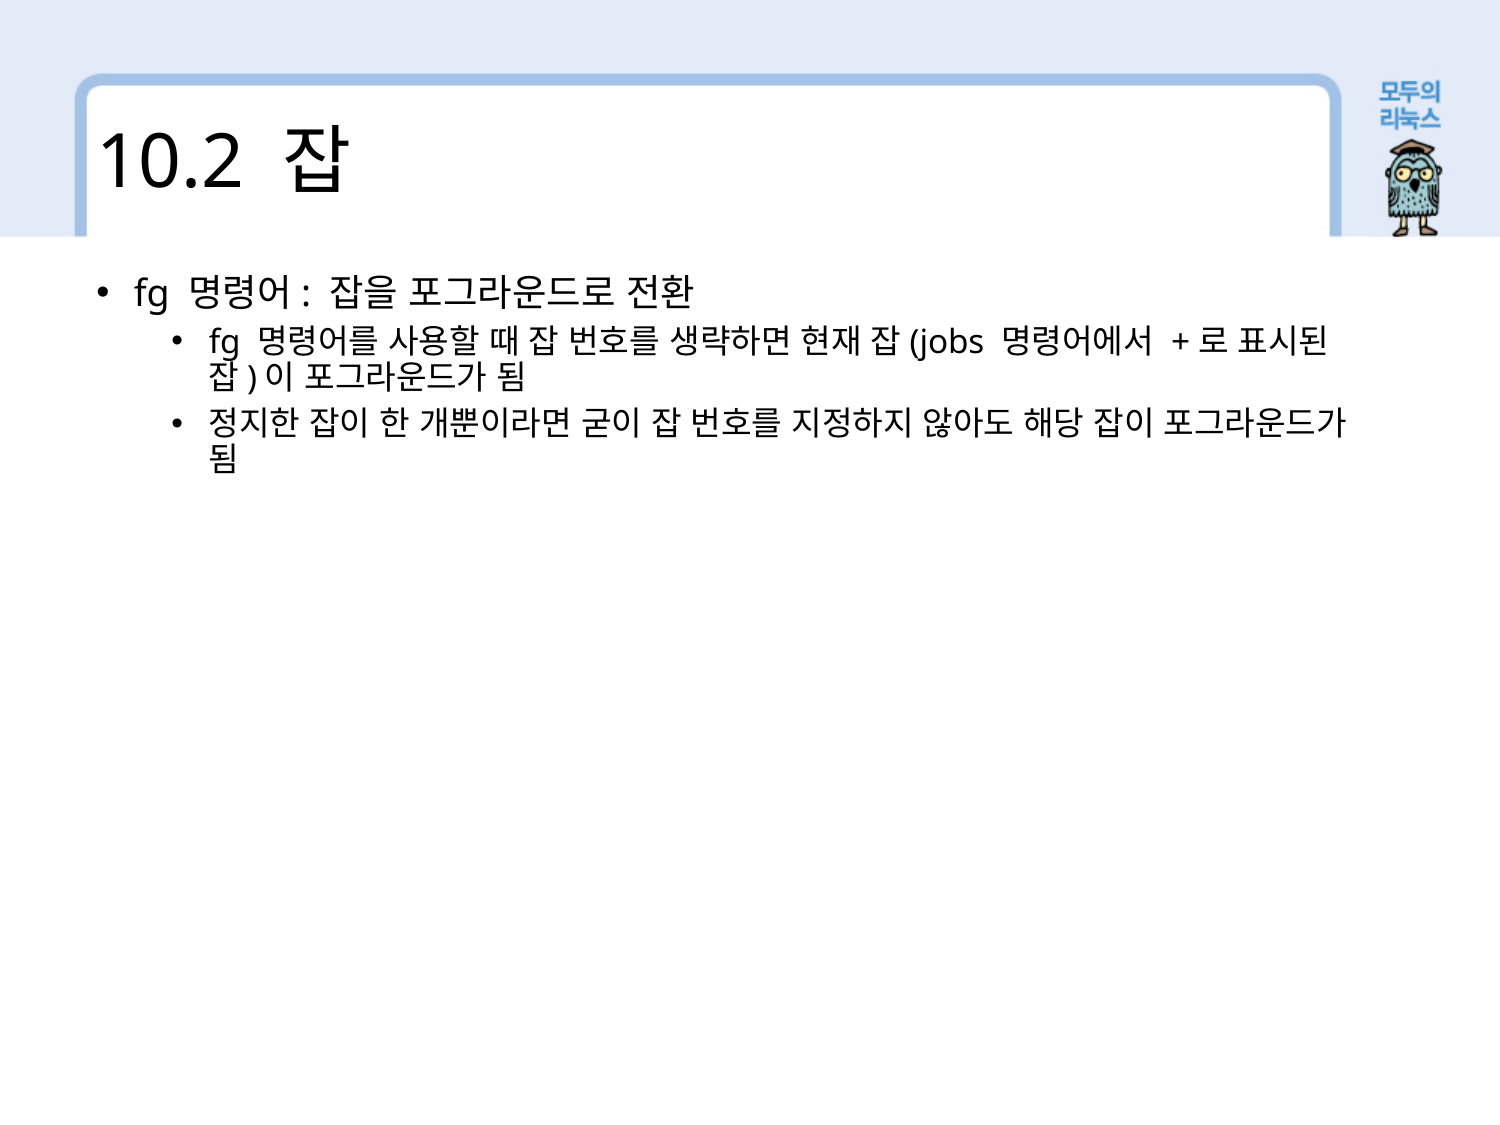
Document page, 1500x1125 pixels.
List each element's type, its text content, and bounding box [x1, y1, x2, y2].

text_box fg 명령어: 잡을 포그라운드로 전환 fg 명령어를 사용할 때 잡 번호를 생략하면 현재 잡(jobs 명령어에서 +로 표시된 잡)이 포그라운드가 됨 정지한 잡이 한 개뿐이라면 굳이 잡 번호를 지정하지 않아도 해당 잡이 포그라운드가 됨 [81, 266, 1371, 1024]
text_box 10.2 잡 [81, 115, 1335, 221]
picture [0, 0, 1500, 1125]
